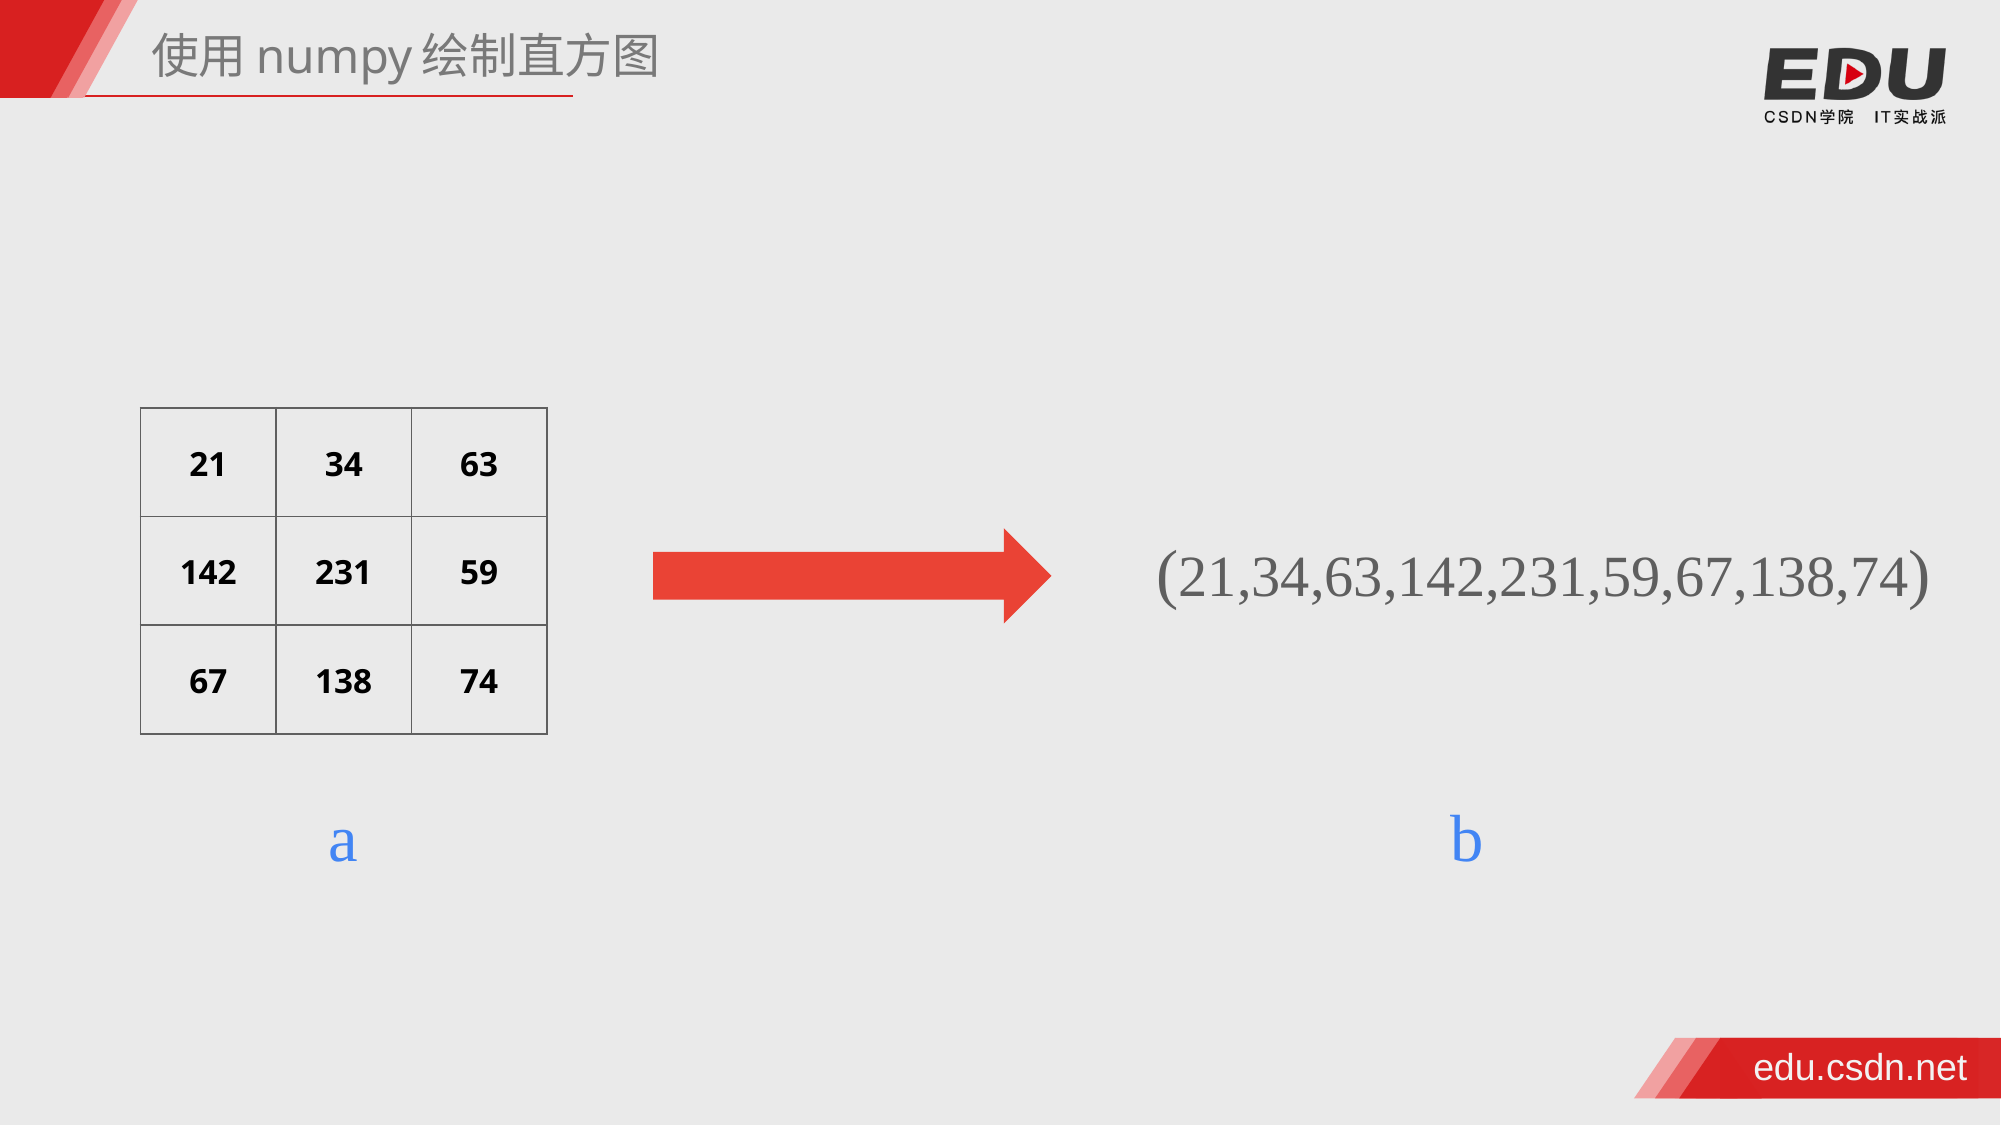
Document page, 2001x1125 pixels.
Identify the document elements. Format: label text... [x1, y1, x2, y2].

text_box [651, 526, 1051, 626]
text_box (21,34,63,142,231,59,67,138,74) [1051, 522, 2000, 618]
text_box a [267, 786, 421, 882]
table_header 34 [277, 409, 411, 516]
table_cell 142 [141, 517, 275, 624]
picture [1761, 42, 1948, 128]
table_header 21 [141, 409, 275, 516]
text_box b [1390, 786, 1544, 882]
table_cell 138 [277, 626, 411, 733]
table_header 63 [412, 409, 546, 516]
table_cell 67 [141, 626, 275, 733]
table_cell 231 [277, 517, 411, 624]
table_cell 59 [412, 517, 546, 624]
table_cell 74 [412, 626, 546, 733]
list 使用numpy绘制直方图 [142, 6, 723, 93]
